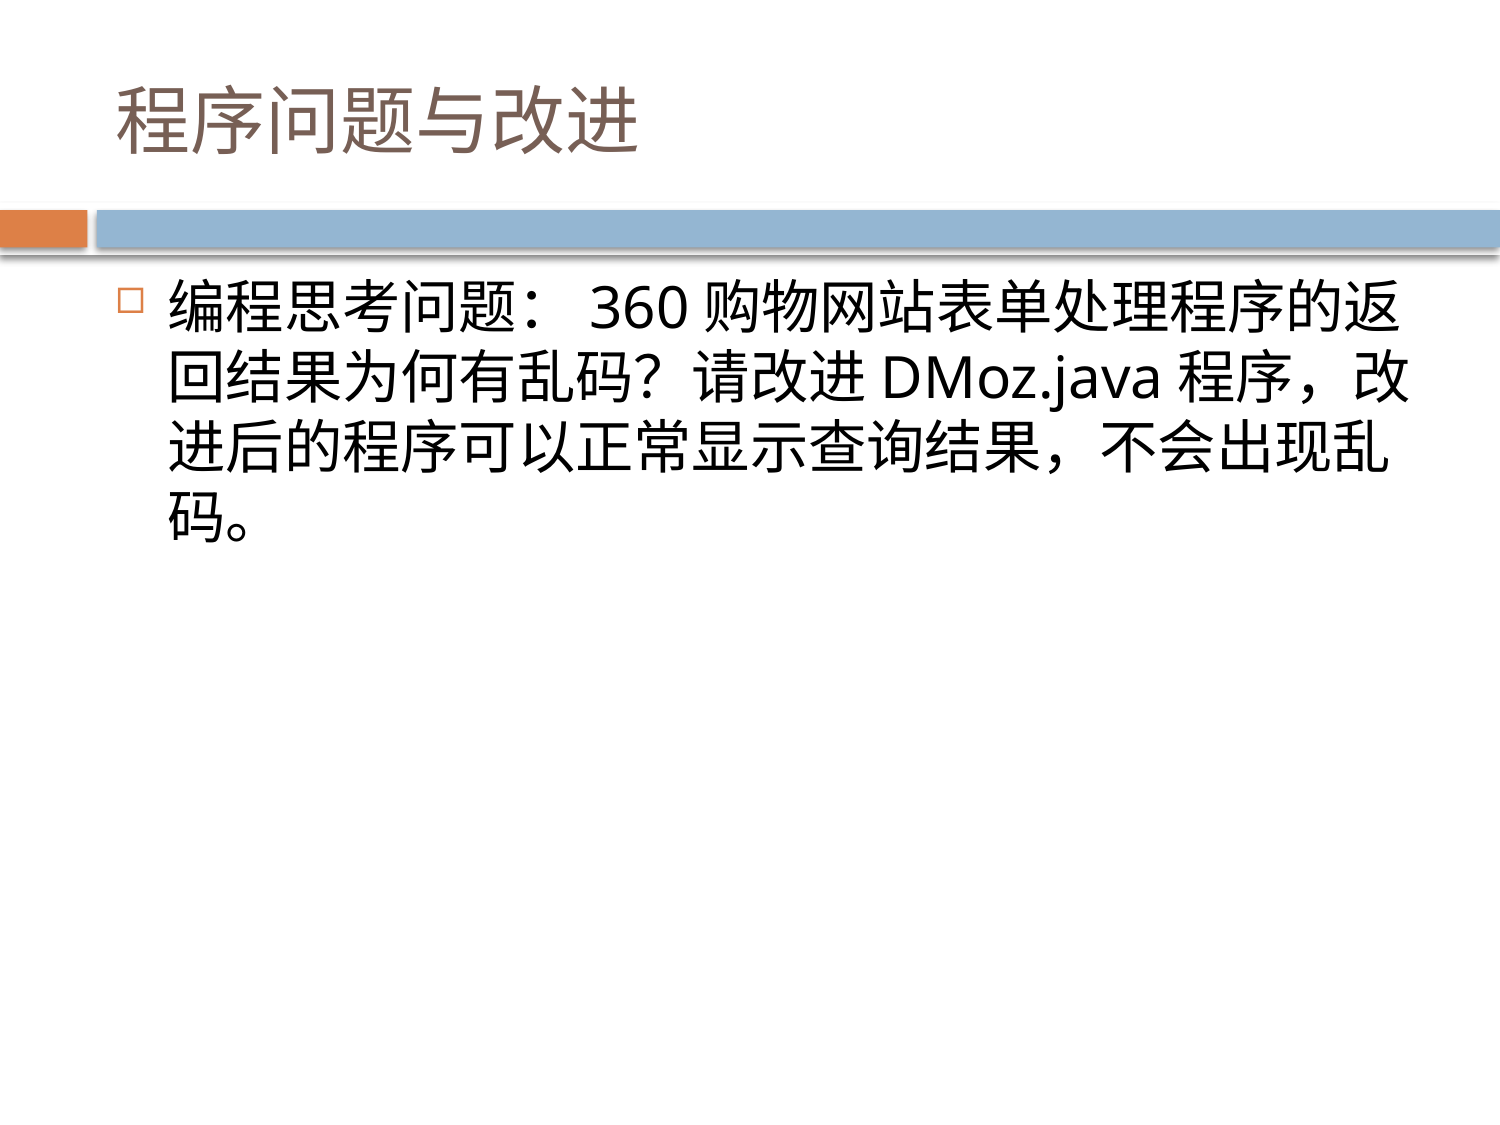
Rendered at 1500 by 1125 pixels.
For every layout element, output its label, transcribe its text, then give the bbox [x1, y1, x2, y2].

slide_number [0, 208, 88, 249]
list 编程思考问题：360购物网站表单处理程序的返回结果为何有乱码？请改进DMoz.java程序，改进后的程序可以正常显示查询结果，不会出现乱码。 [100, 262, 1438, 1000]
title 程序问题与改进 [100, 37, 1438, 200]
